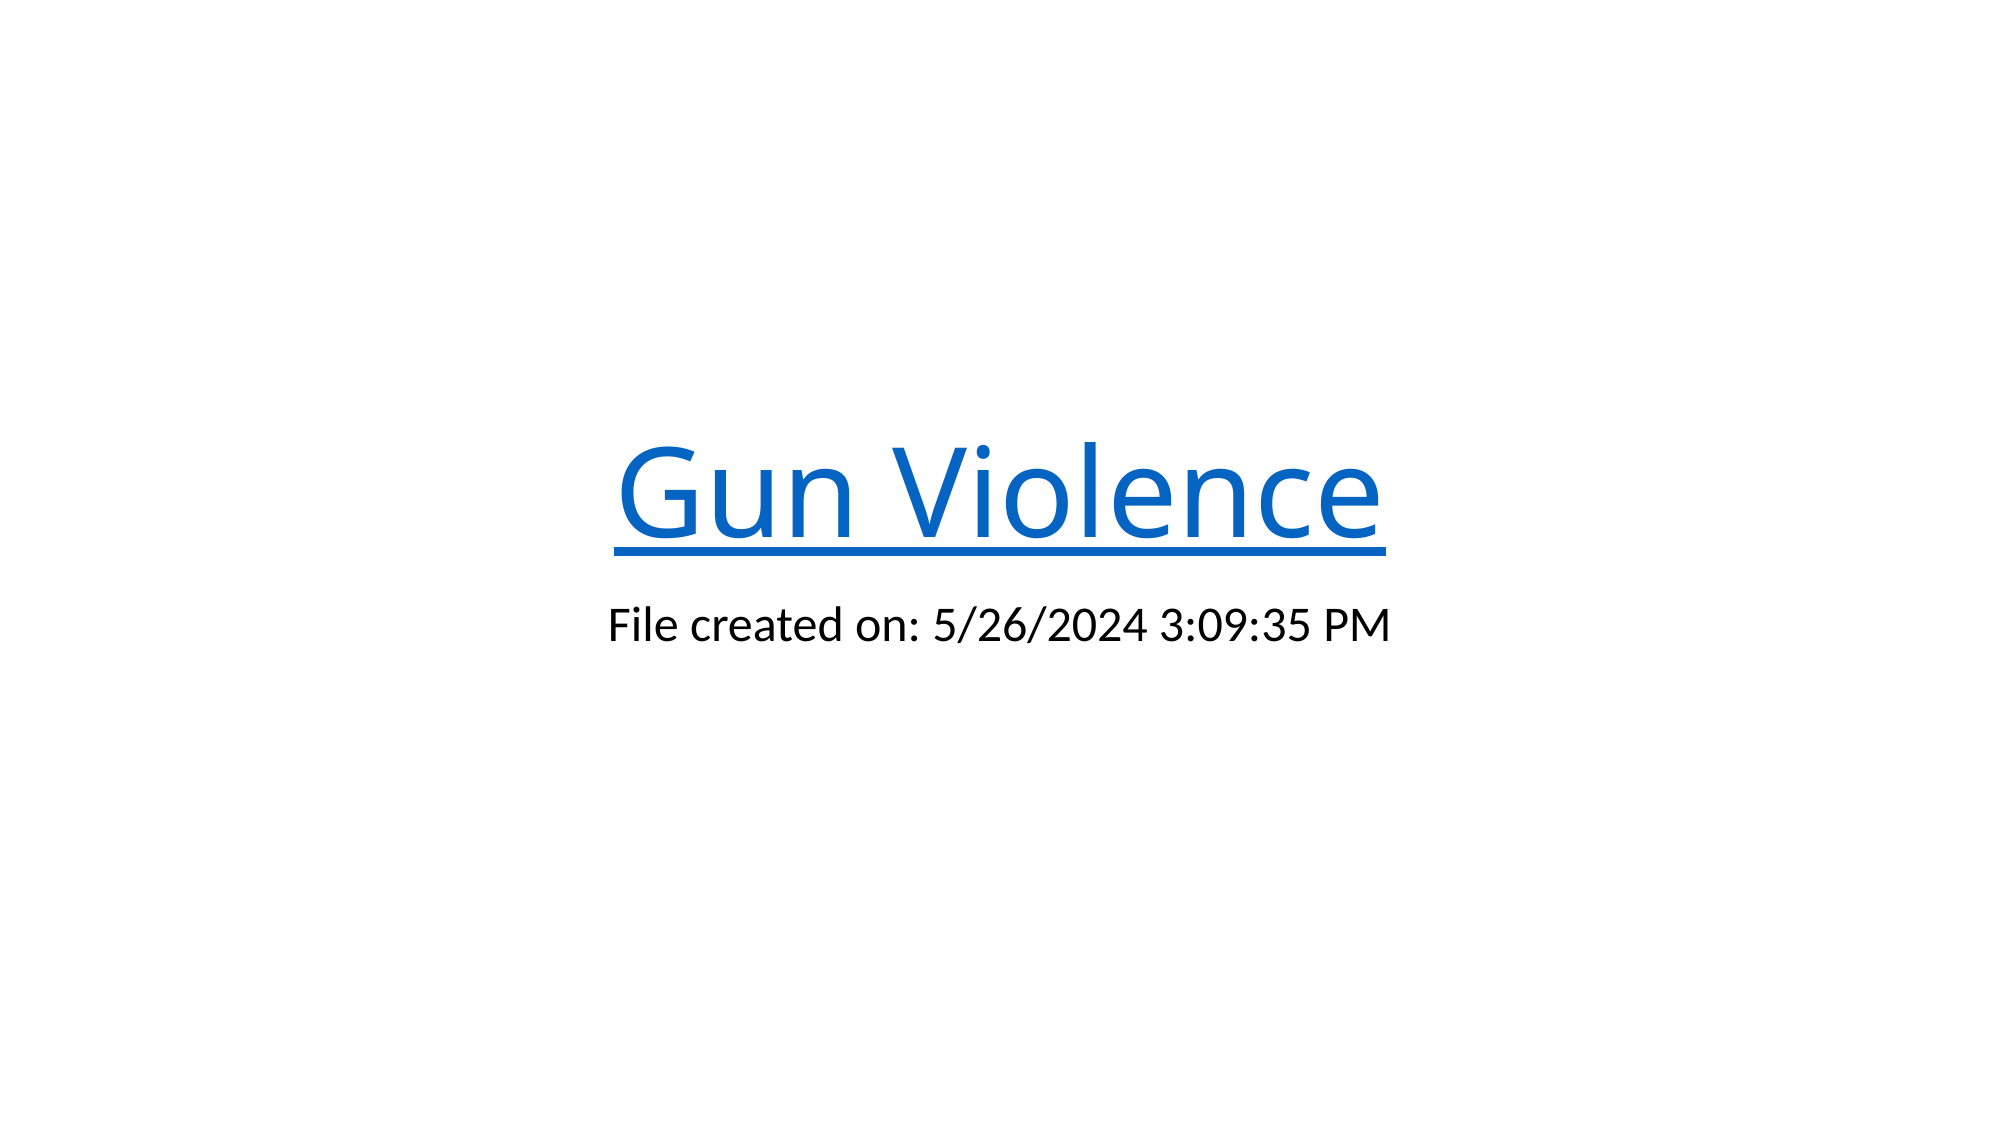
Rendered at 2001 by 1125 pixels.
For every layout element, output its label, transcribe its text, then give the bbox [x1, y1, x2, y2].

title Gun Violence [249, 184, 1750, 576]
subtitle File created on: 5/26/2024 3:09:35 PM [249, 590, 1750, 863]
